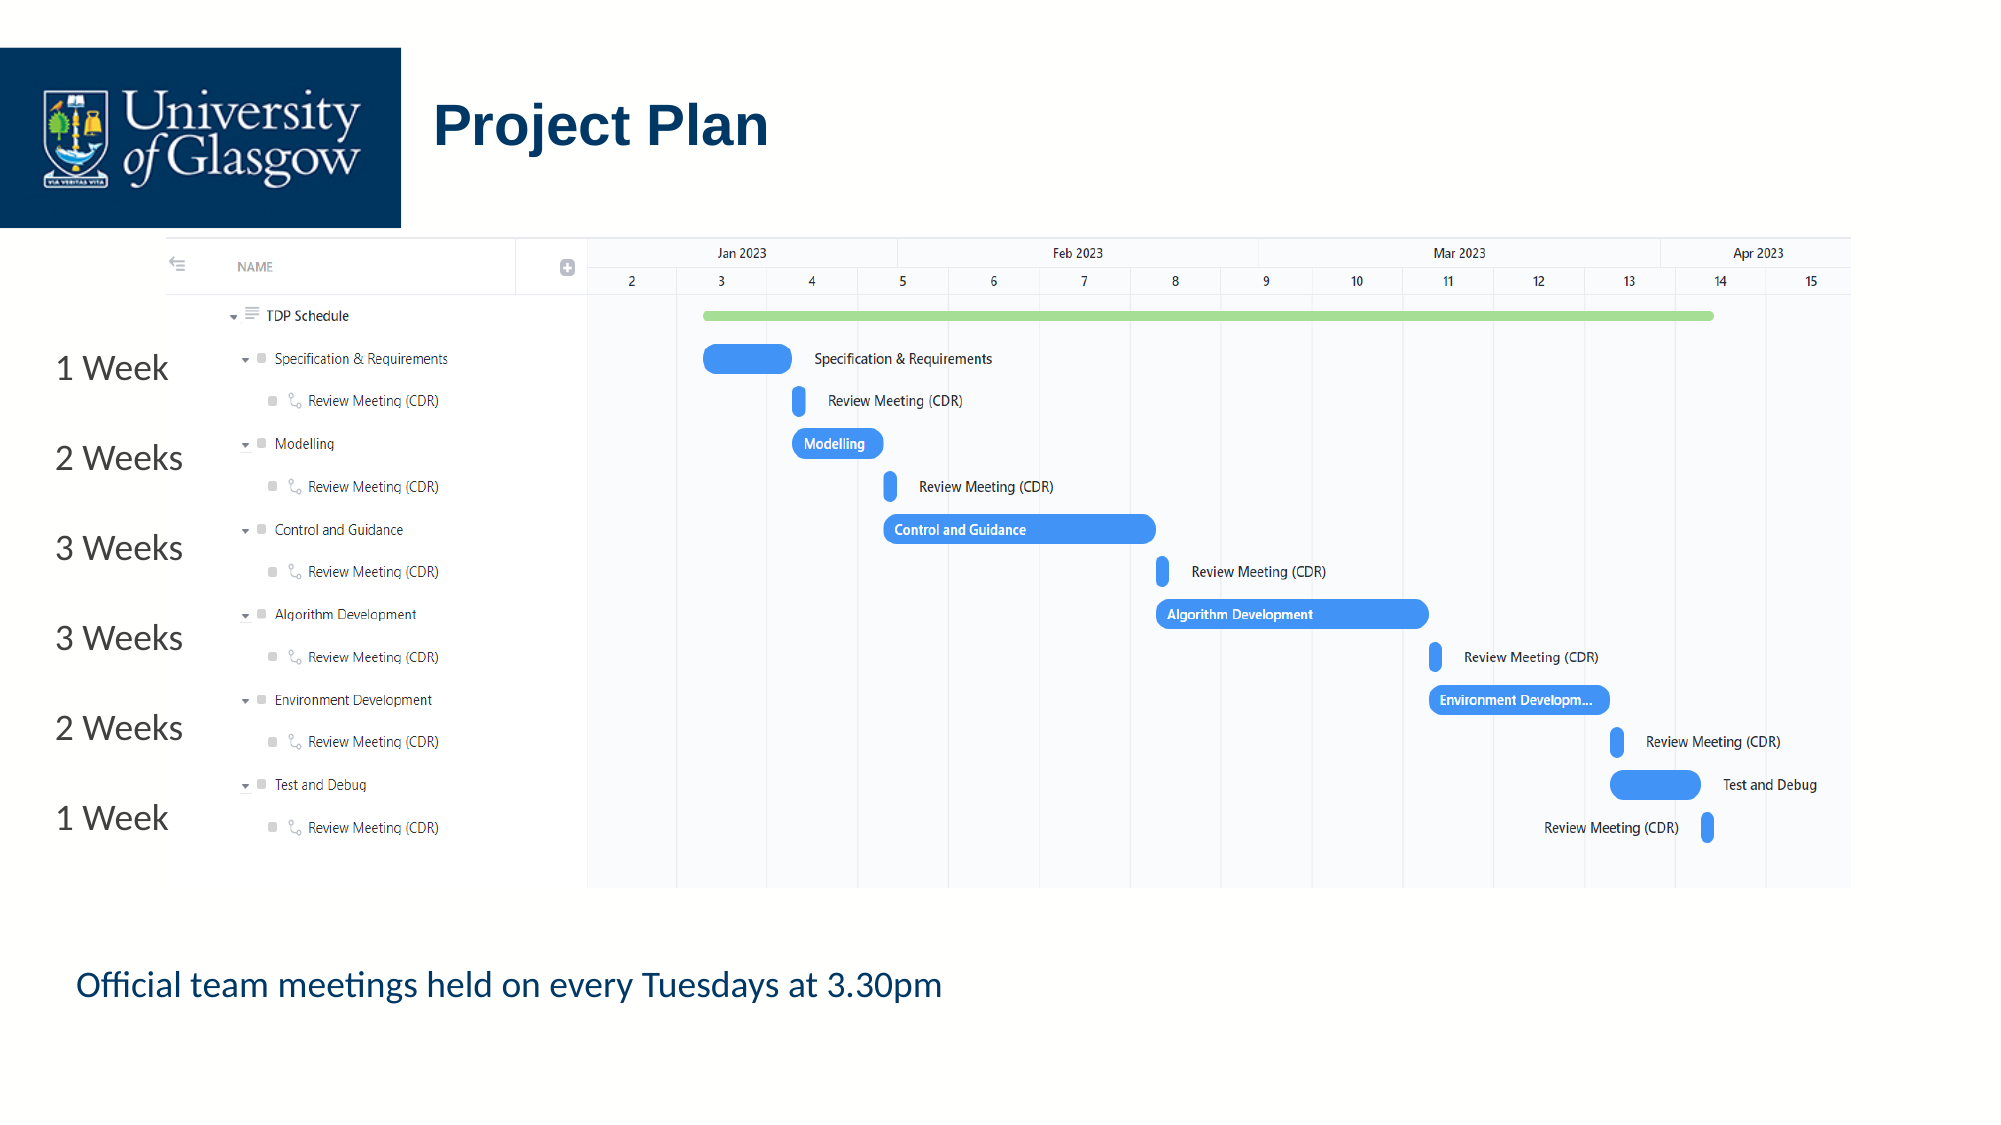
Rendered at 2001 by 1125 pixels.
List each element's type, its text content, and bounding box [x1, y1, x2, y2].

text_box 1 Week 2 Weeks 3 Weeks 3 Weeks 2 Weeks 1 Week [40, 335, 166, 846]
picture [0, 0, 2000, 1125]
text_box Official team meetings held on every Tuesdays at 3.30pm [61, 952, 1317, 1013]
title Project Plan [418, 87, 1930, 234]
